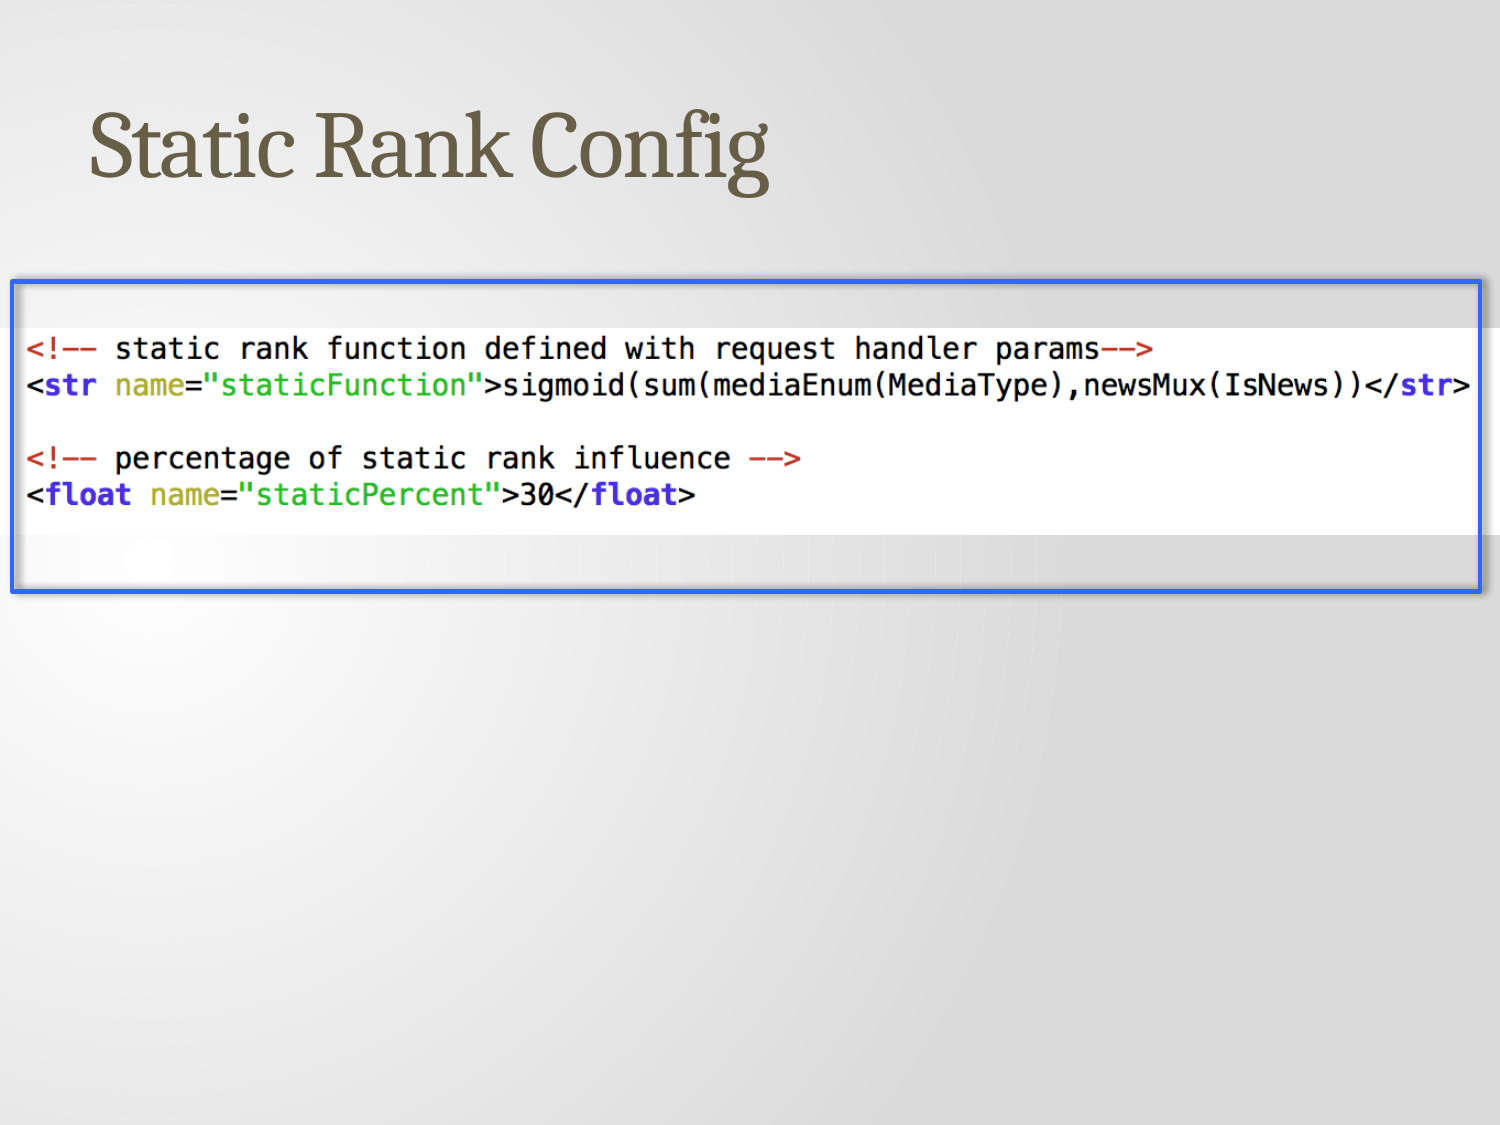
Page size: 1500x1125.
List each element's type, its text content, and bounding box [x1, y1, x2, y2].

text_box [11, 541, 1481, 593]
title Static Rank Config [75, 45, 1444, 233]
picture [0, 328, 1500, 536]
text_box [11, 280, 1481, 321]
